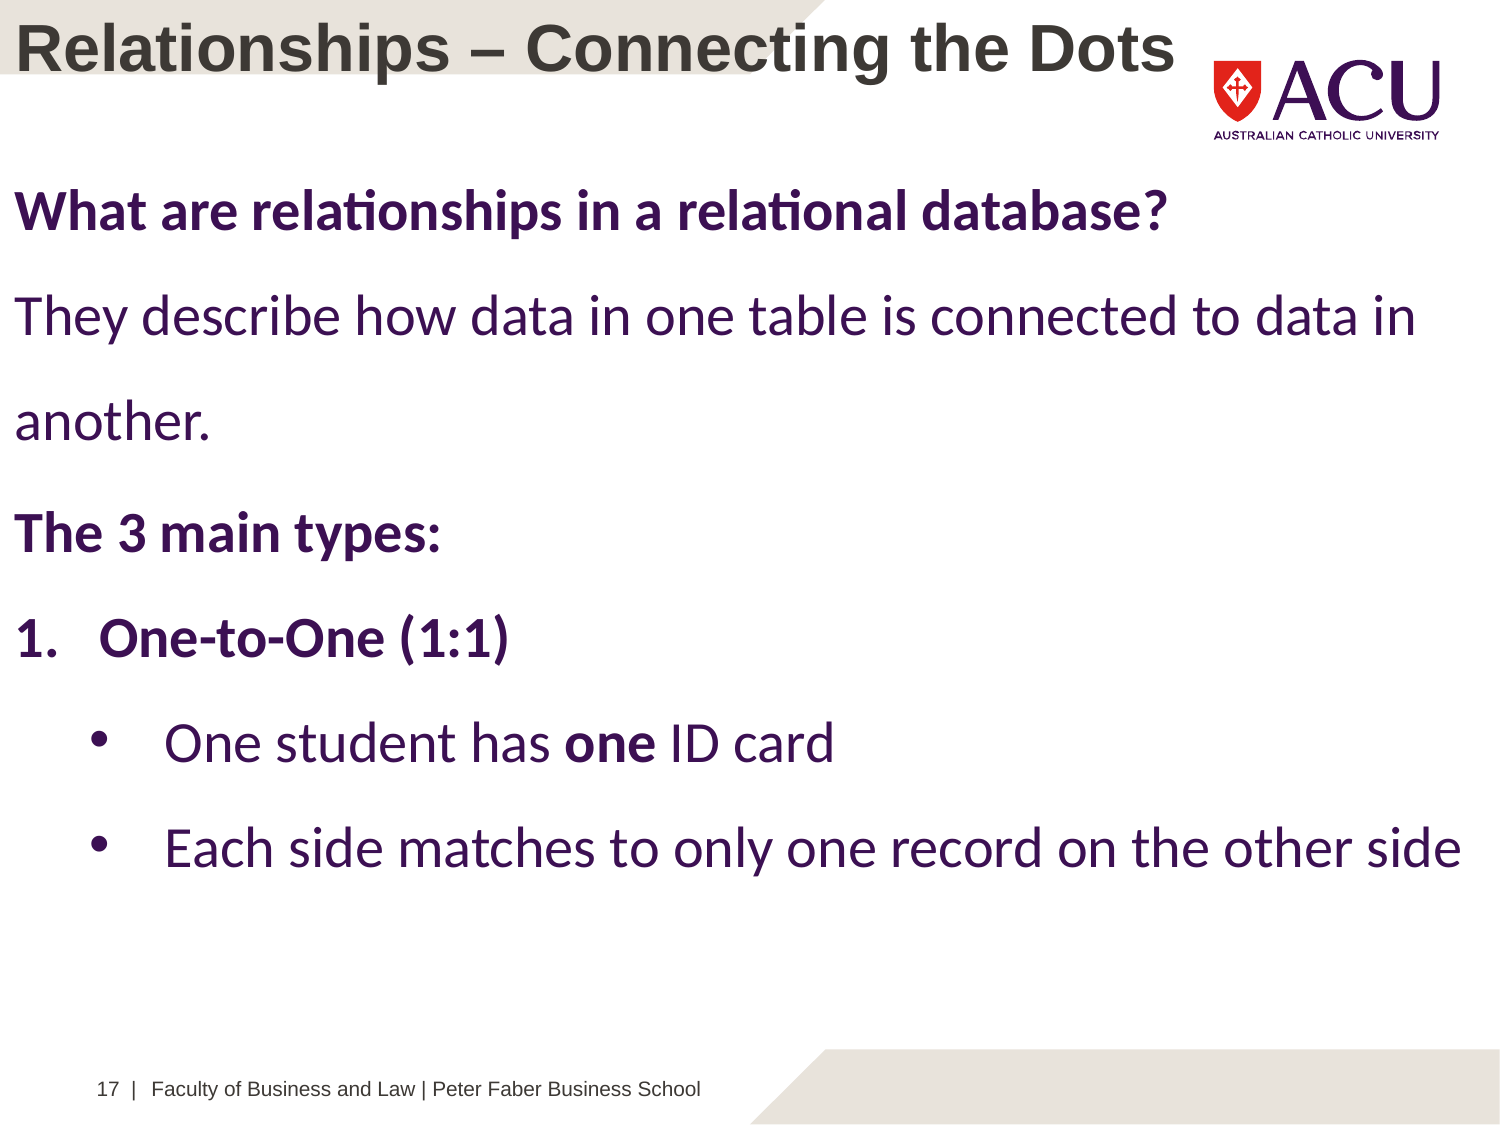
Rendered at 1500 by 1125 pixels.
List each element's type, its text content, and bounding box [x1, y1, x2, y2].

footer Faculty of Business and Law | Peter Faber Business School [156, 1068, 824, 1109]
slide_number 17 | [81, 1068, 156, 1109]
text_box What are relationships in a relational database? They describe how data in one table is connected to data in another. [0, 129, 1496, 451]
text_box The 3 main types: One-to-One (1:1) One student has one ID card Each side matches to only one record on the other side [0, 451, 1496, 887]
list Relationships – Connecting the Dots [0, 0, 1288, 90]
